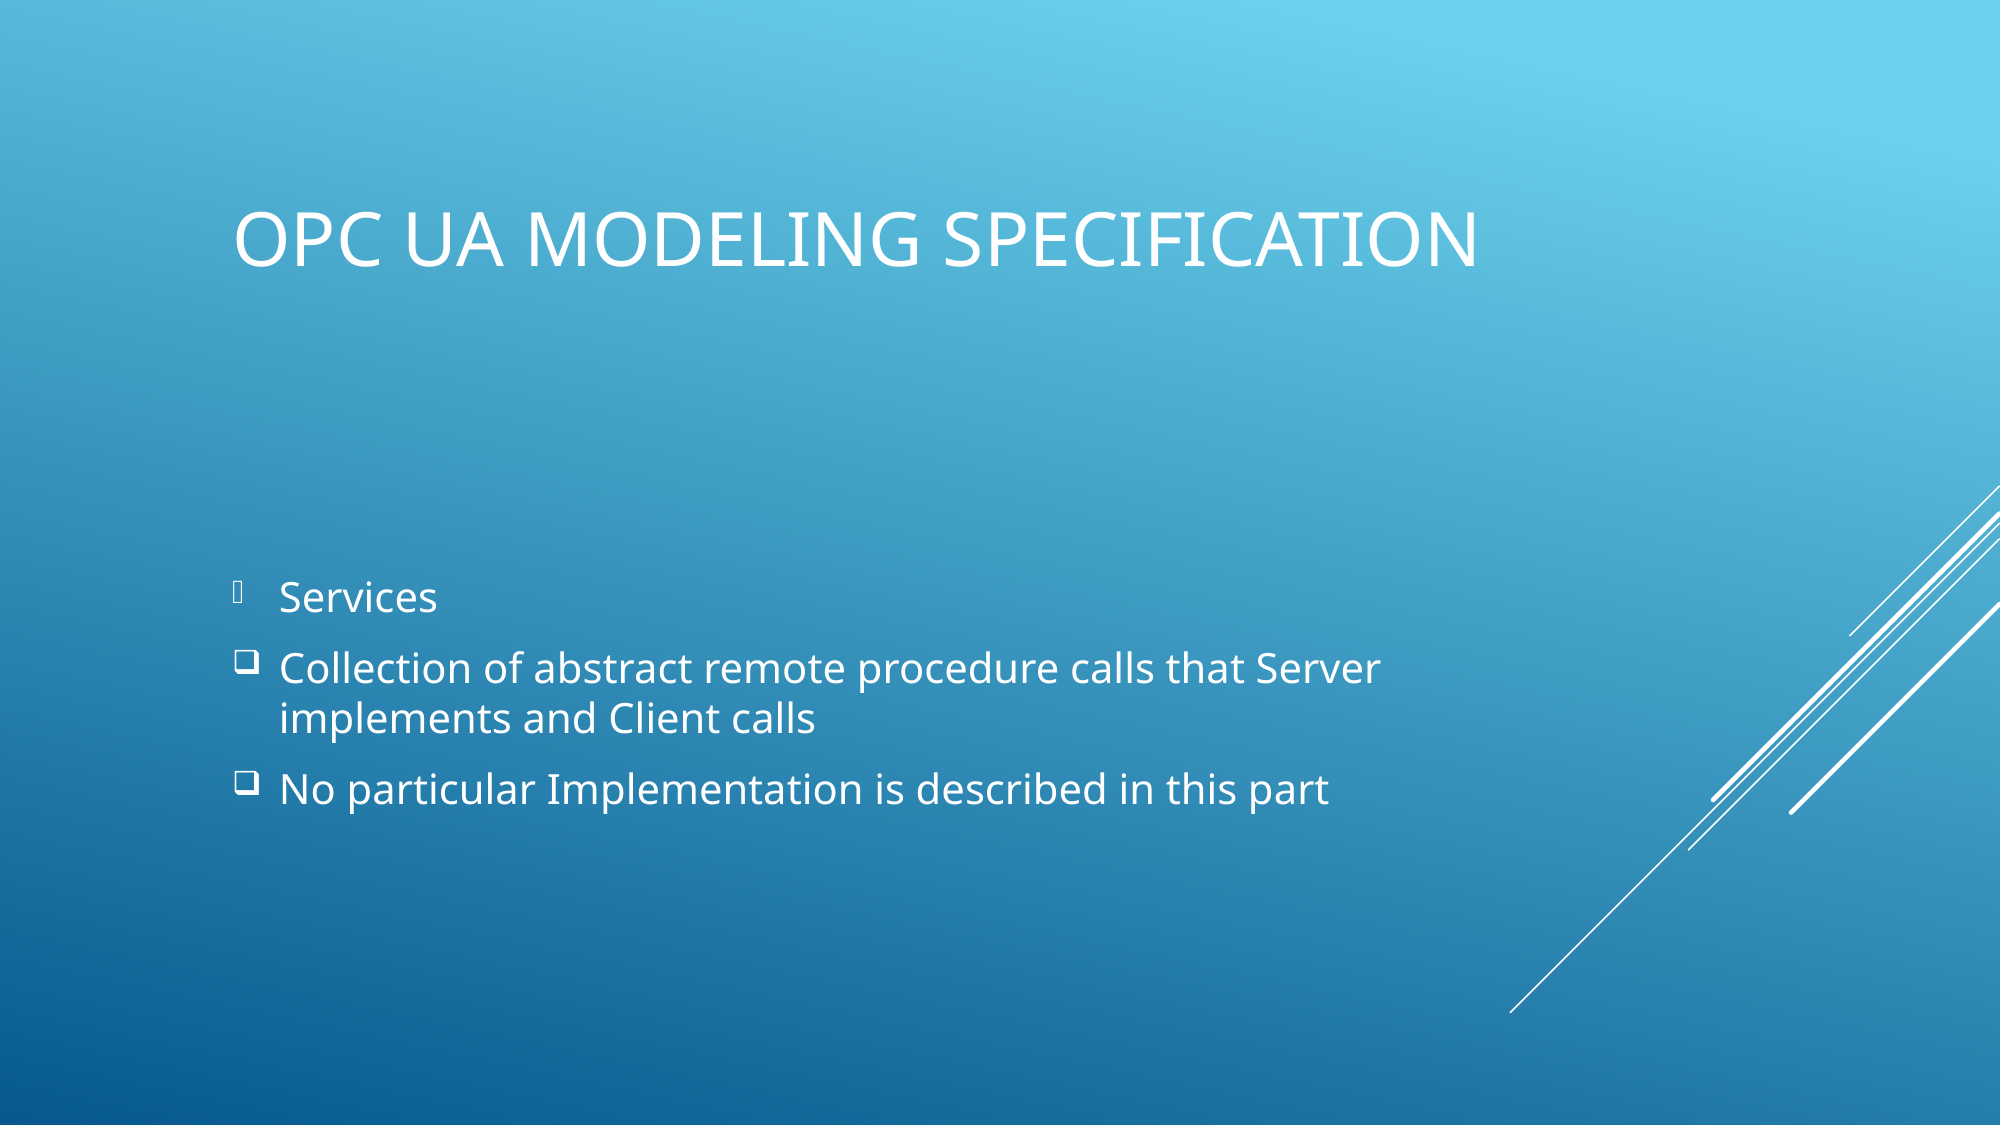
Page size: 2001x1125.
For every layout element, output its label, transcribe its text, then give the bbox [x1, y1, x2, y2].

list Services Collection of abstract remote procedure calls that Server implements and Client calls No particular Implementation is described in this part [217, 430, 1617, 1024]
title OPC UA Modeling specification [217, 112, 1617, 360]
